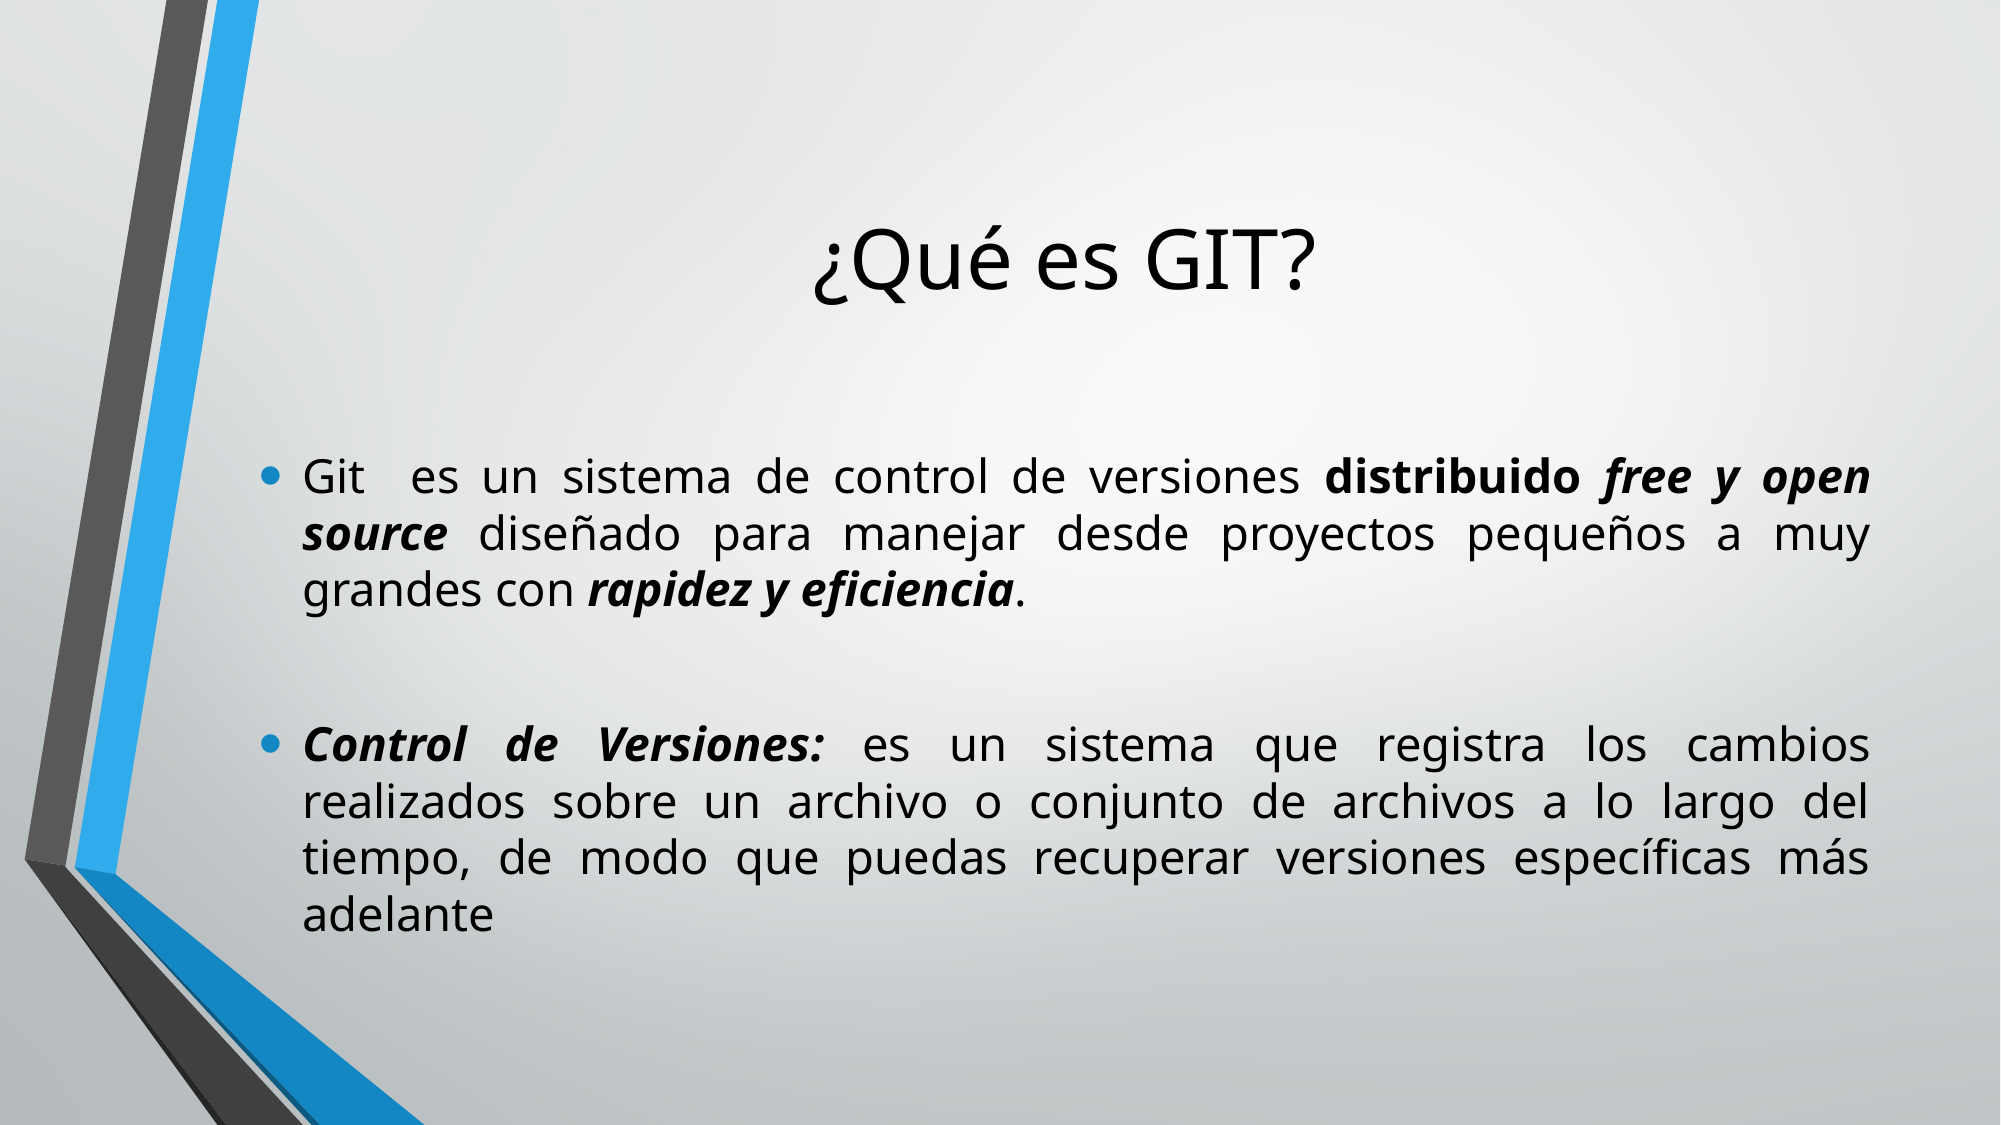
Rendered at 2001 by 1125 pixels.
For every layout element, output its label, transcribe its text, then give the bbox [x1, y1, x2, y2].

list Git es un sistema de control de versiones distribuido free y open source diseñado para manejar desde proyectos pequeños a muy grandes con rapidez y eficiencia. Control de Versiones: es un sistema que registra los cambios realizados sobre un archivo o conjunto de archivos a lo largo del tiempo, de modo que puedas recuperar versiones específicas más adelante [243, 437, 1887, 950]
title ¿Qué es GIT? [243, 112, 1887, 400]
